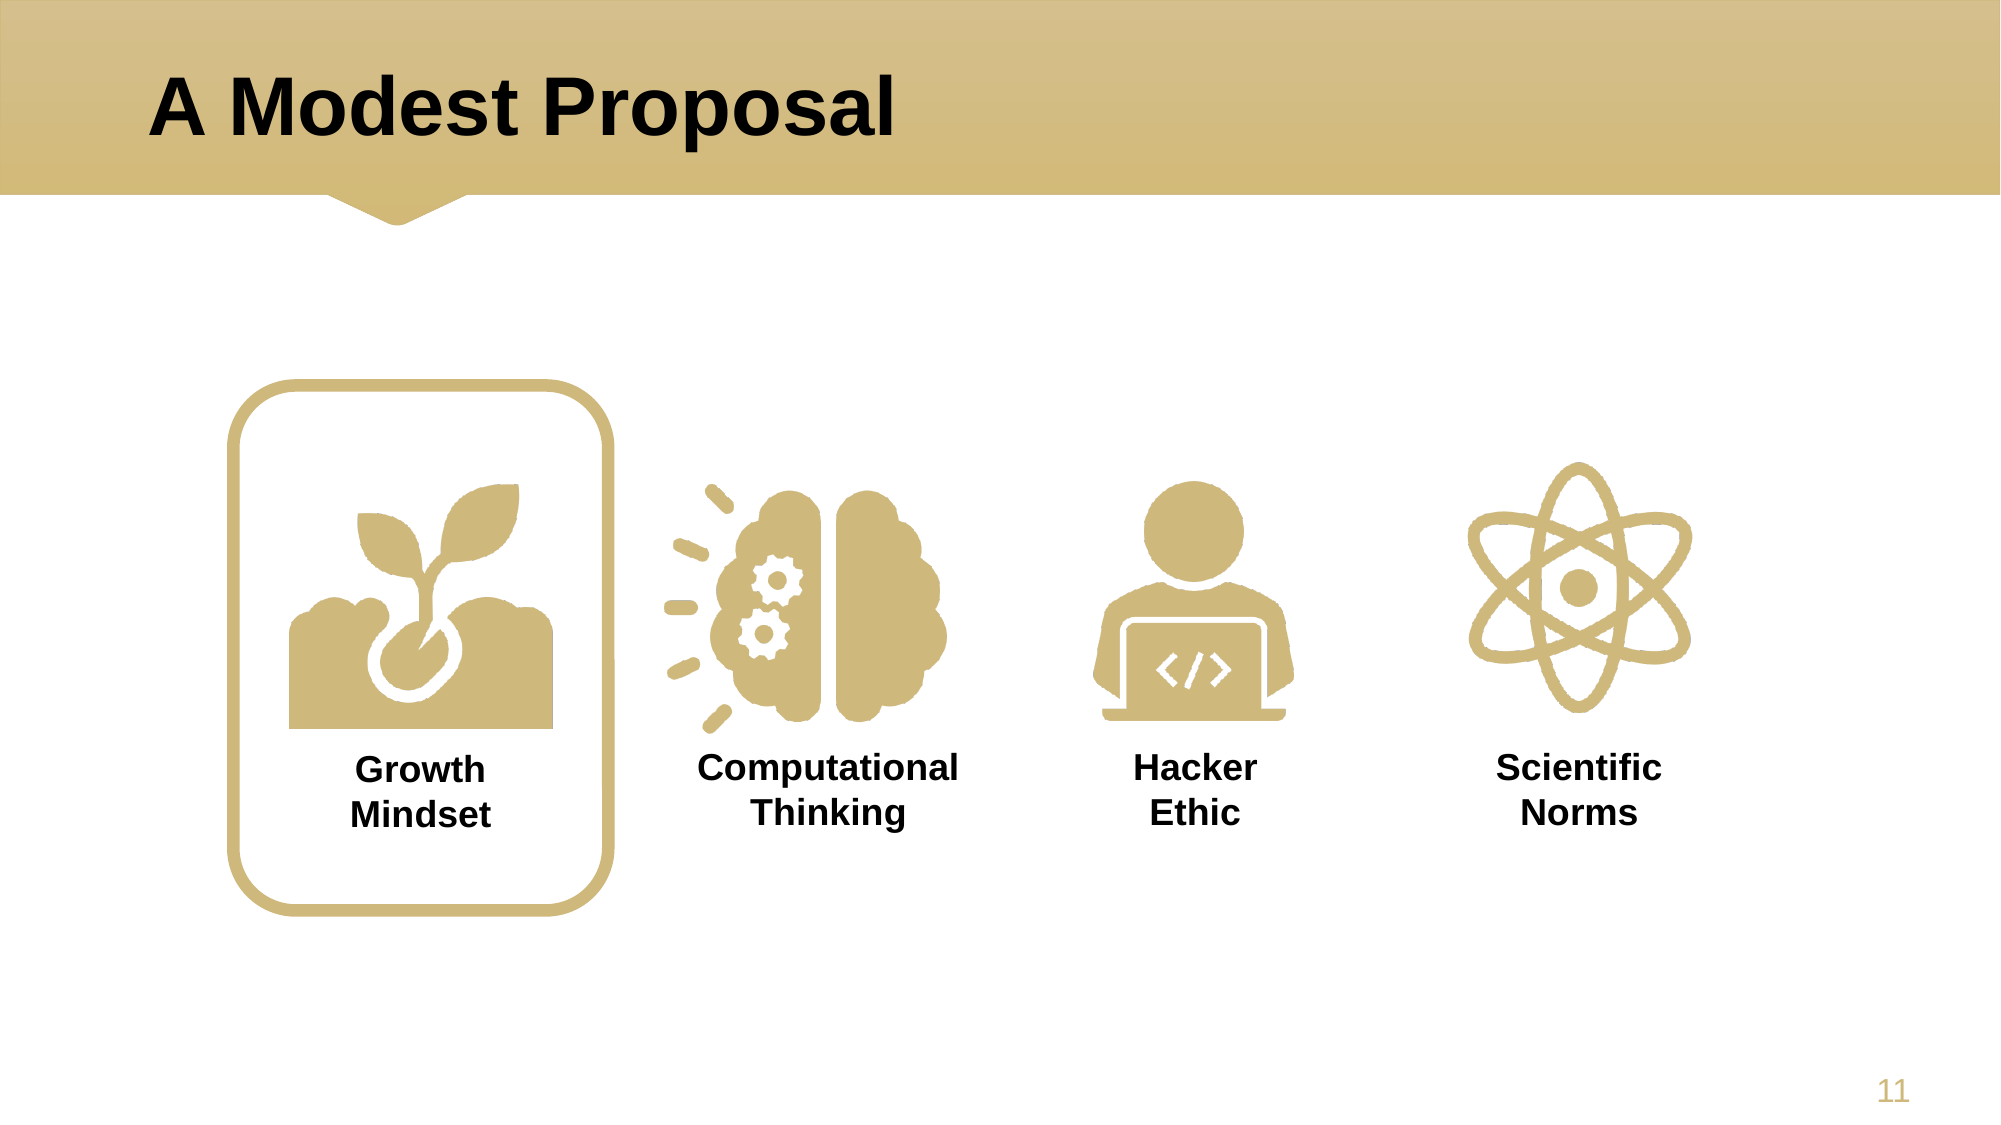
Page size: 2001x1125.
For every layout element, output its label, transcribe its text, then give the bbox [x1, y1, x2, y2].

text_box [232, 384, 610, 912]
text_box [270, 437, 1730, 844]
title A Modest Proposal [132, 0, 1868, 160]
slide_number 10 [1751, 1050, 1926, 1111]
